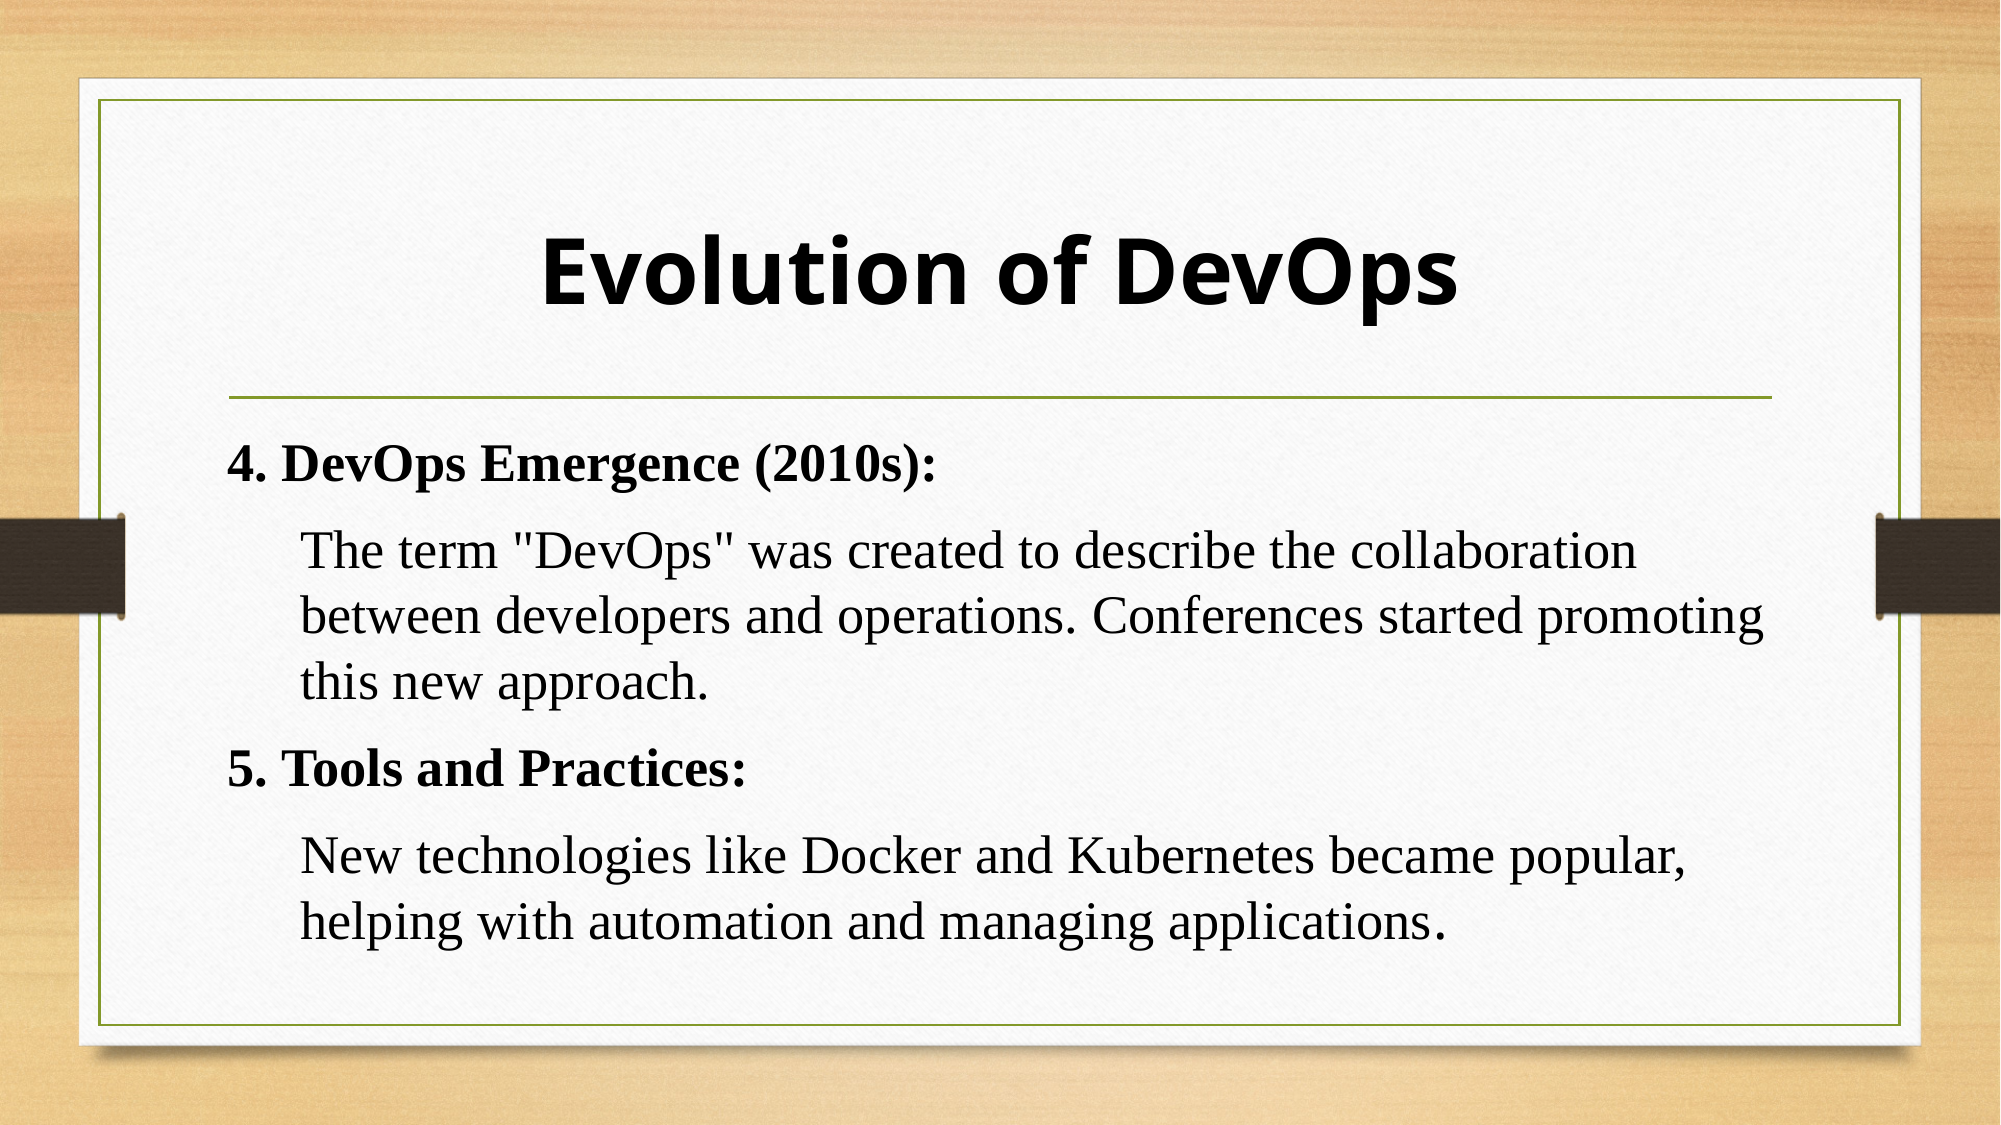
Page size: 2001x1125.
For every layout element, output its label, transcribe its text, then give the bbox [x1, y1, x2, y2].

title Evolution of DevOps [212, 161, 1788, 375]
list 4. DevOps Emergence (2010s): The term "DevOps" was created to describe the collaboration between developers and operations. Conferences started promoting this new approach. 5. Tools and Practices: New technologies like Docker and Kubernetes became popular, helping with automation and managing applications. [212, 419, 1788, 964]
picture [0, 0, 2001, 1125]
